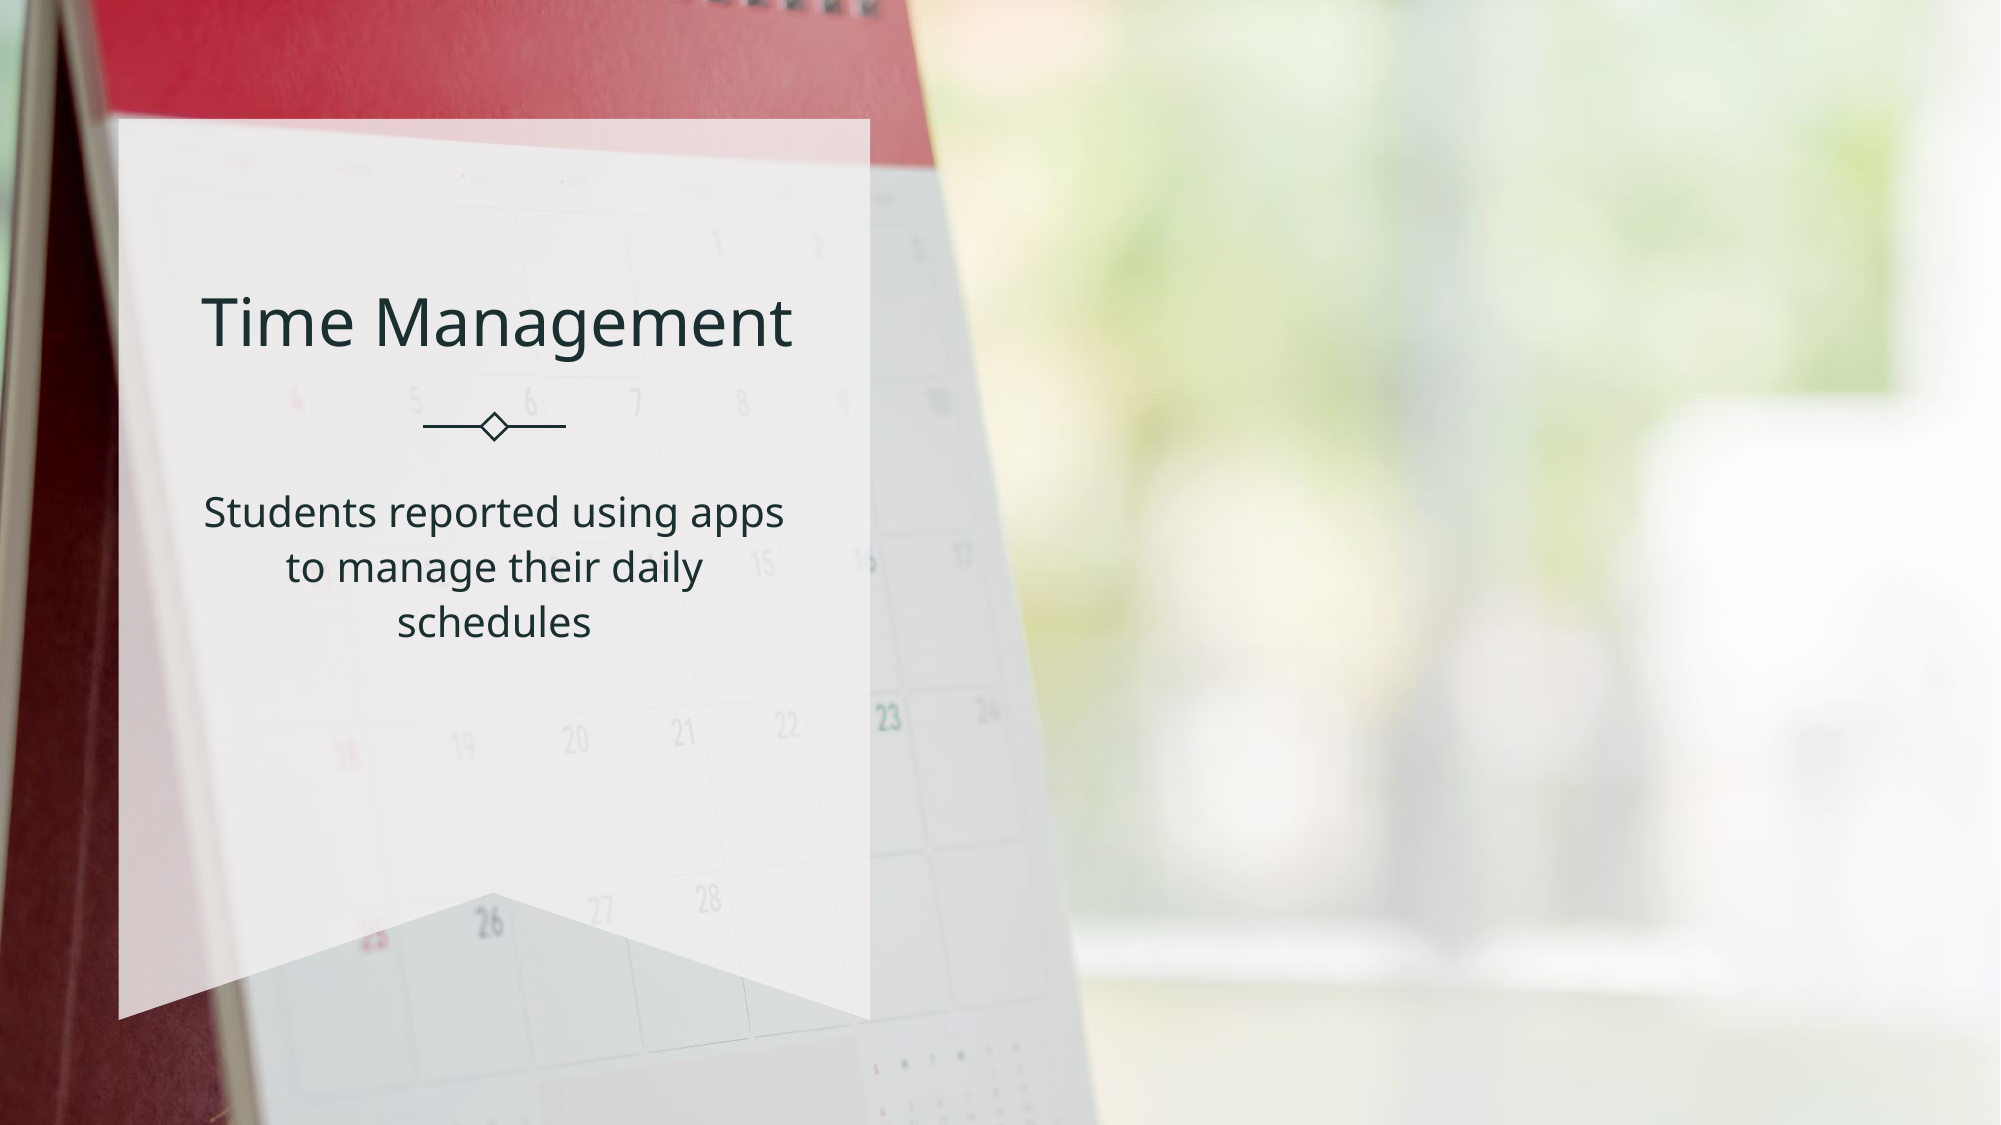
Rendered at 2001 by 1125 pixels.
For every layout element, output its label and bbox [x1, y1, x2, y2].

text_box [423, 417, 566, 437]
picture [0, 0, 2000, 1125]
